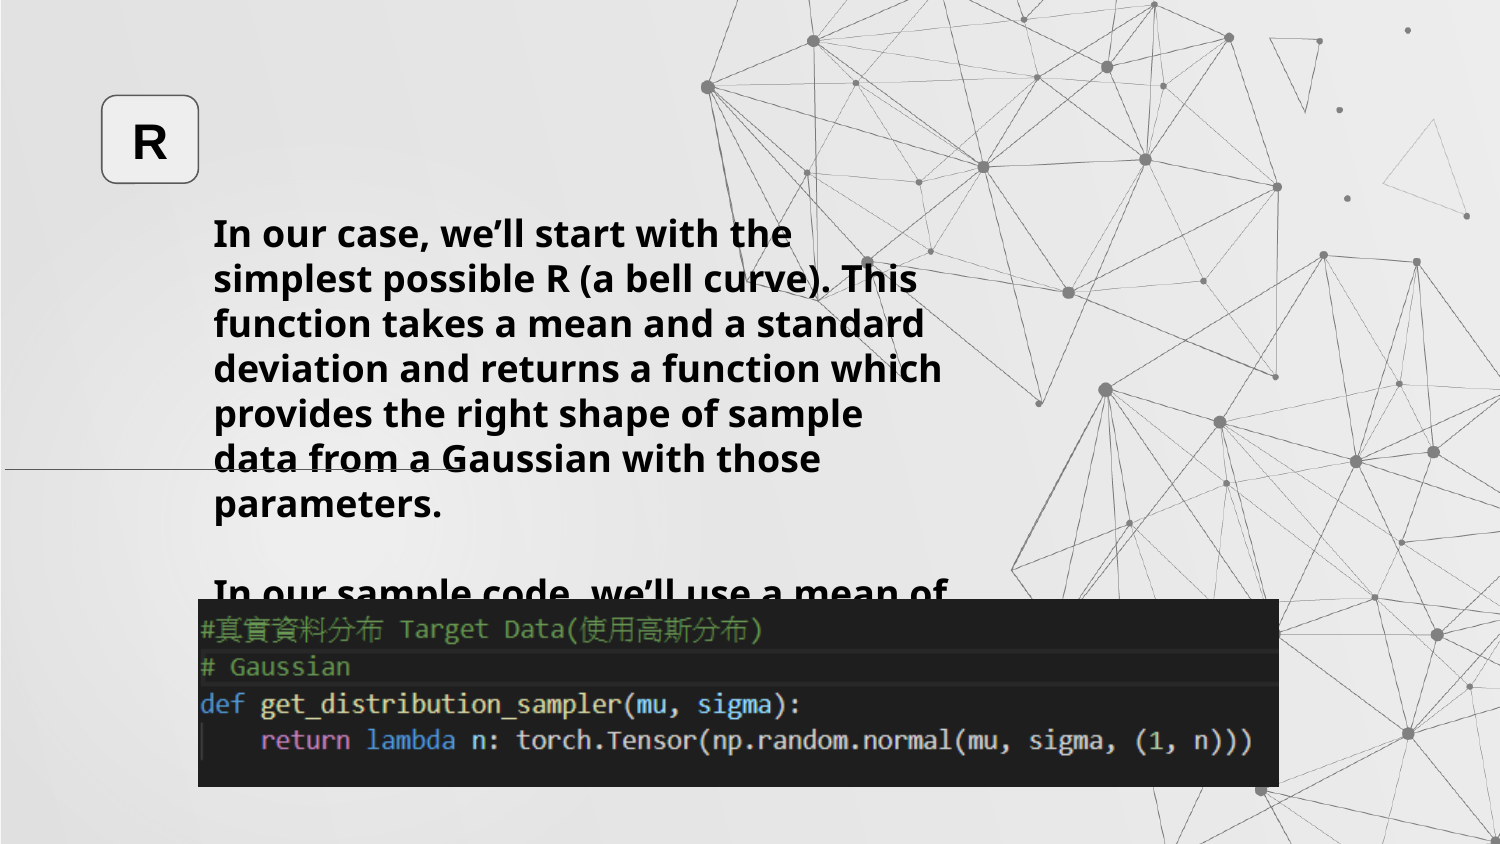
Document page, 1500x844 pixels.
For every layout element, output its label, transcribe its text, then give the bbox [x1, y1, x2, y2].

text_box R [101, 95, 199, 184]
picture [0, 0, 1500, 844]
text_box In our case, we’ll start with the simplest possible R (a bell curve). This function takes a mean and a standard deviation and returns a function which provides the right shape of sample data from a Gaussian with those parameters. In our sample code, we’ll use a mean of 4.0 and a standard deviation of 1.25. [198, 194, 970, 499]
